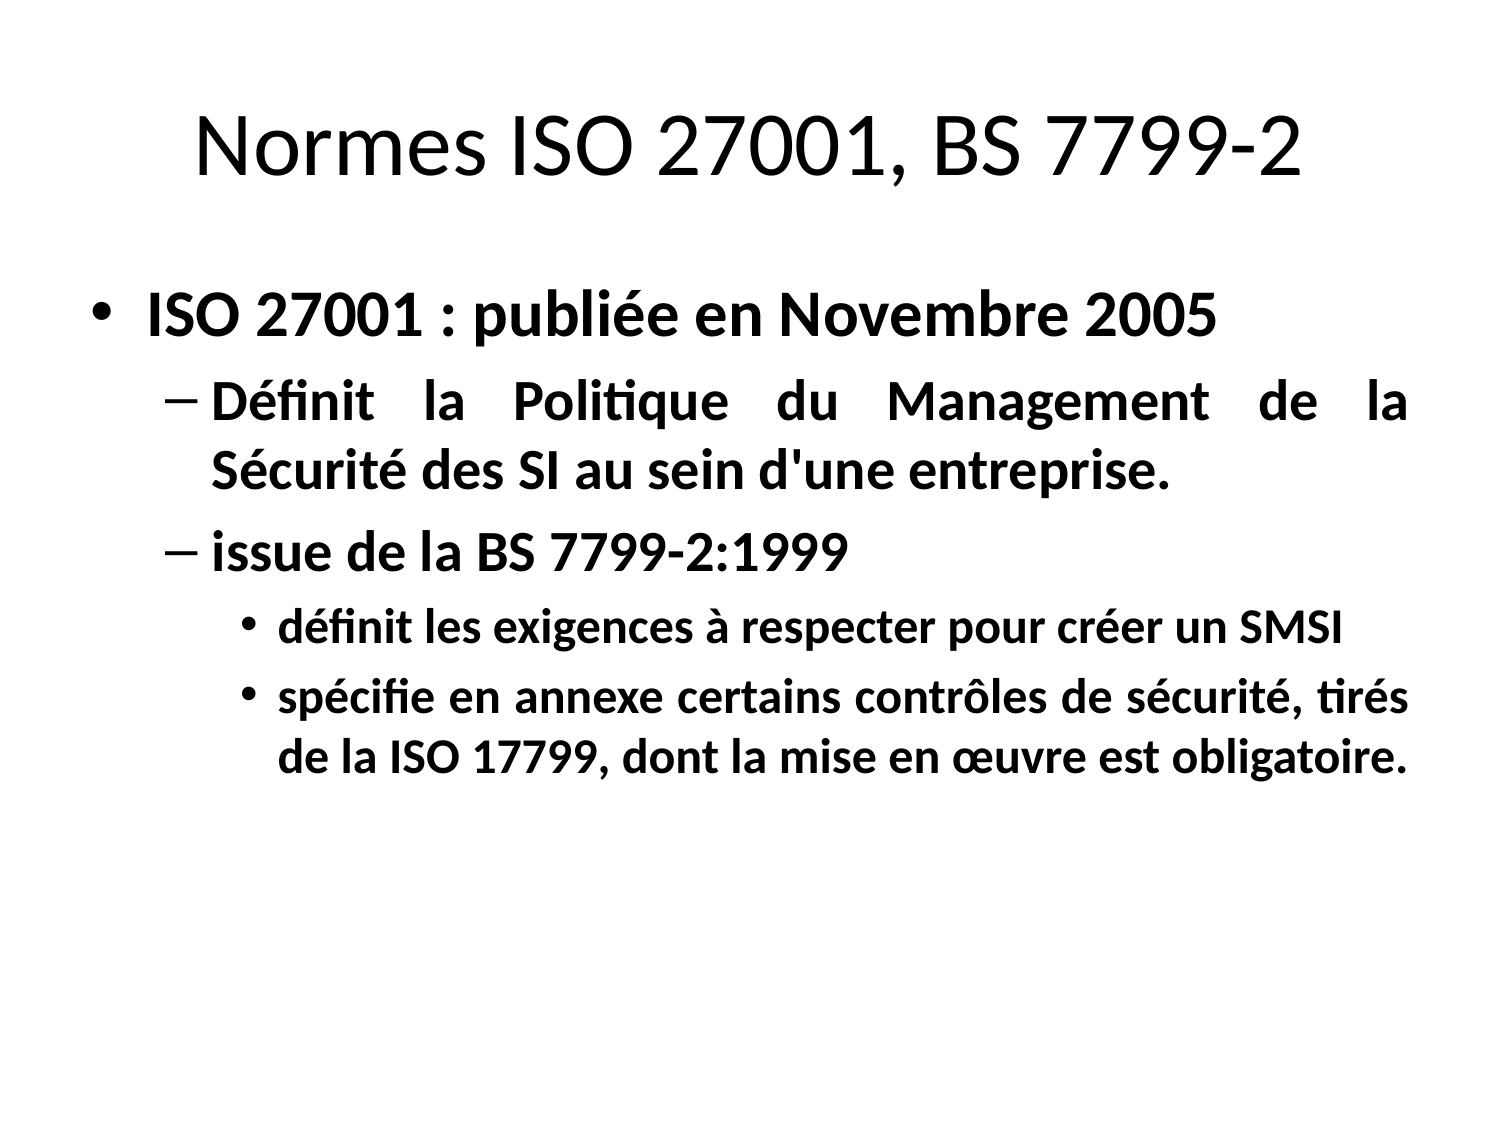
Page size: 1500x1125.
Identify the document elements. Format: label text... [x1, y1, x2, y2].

title Normes ISO 27001, BS 7799-2 [75, 45, 1425, 233]
list ISO 27001 : publiée en Novembre 2005 Définit la Politique du Management de la Sécurité des SI au sein d'une entreprise. issue de la BS 7799-2:1999 définit les exigences à respecter pour créer un SMSI spécifie en annexe certains contrôles de sécurité, tirés de la ISO 17799, dont la mise en œuvre est obligatoire. [75, 262, 1425, 1005]
